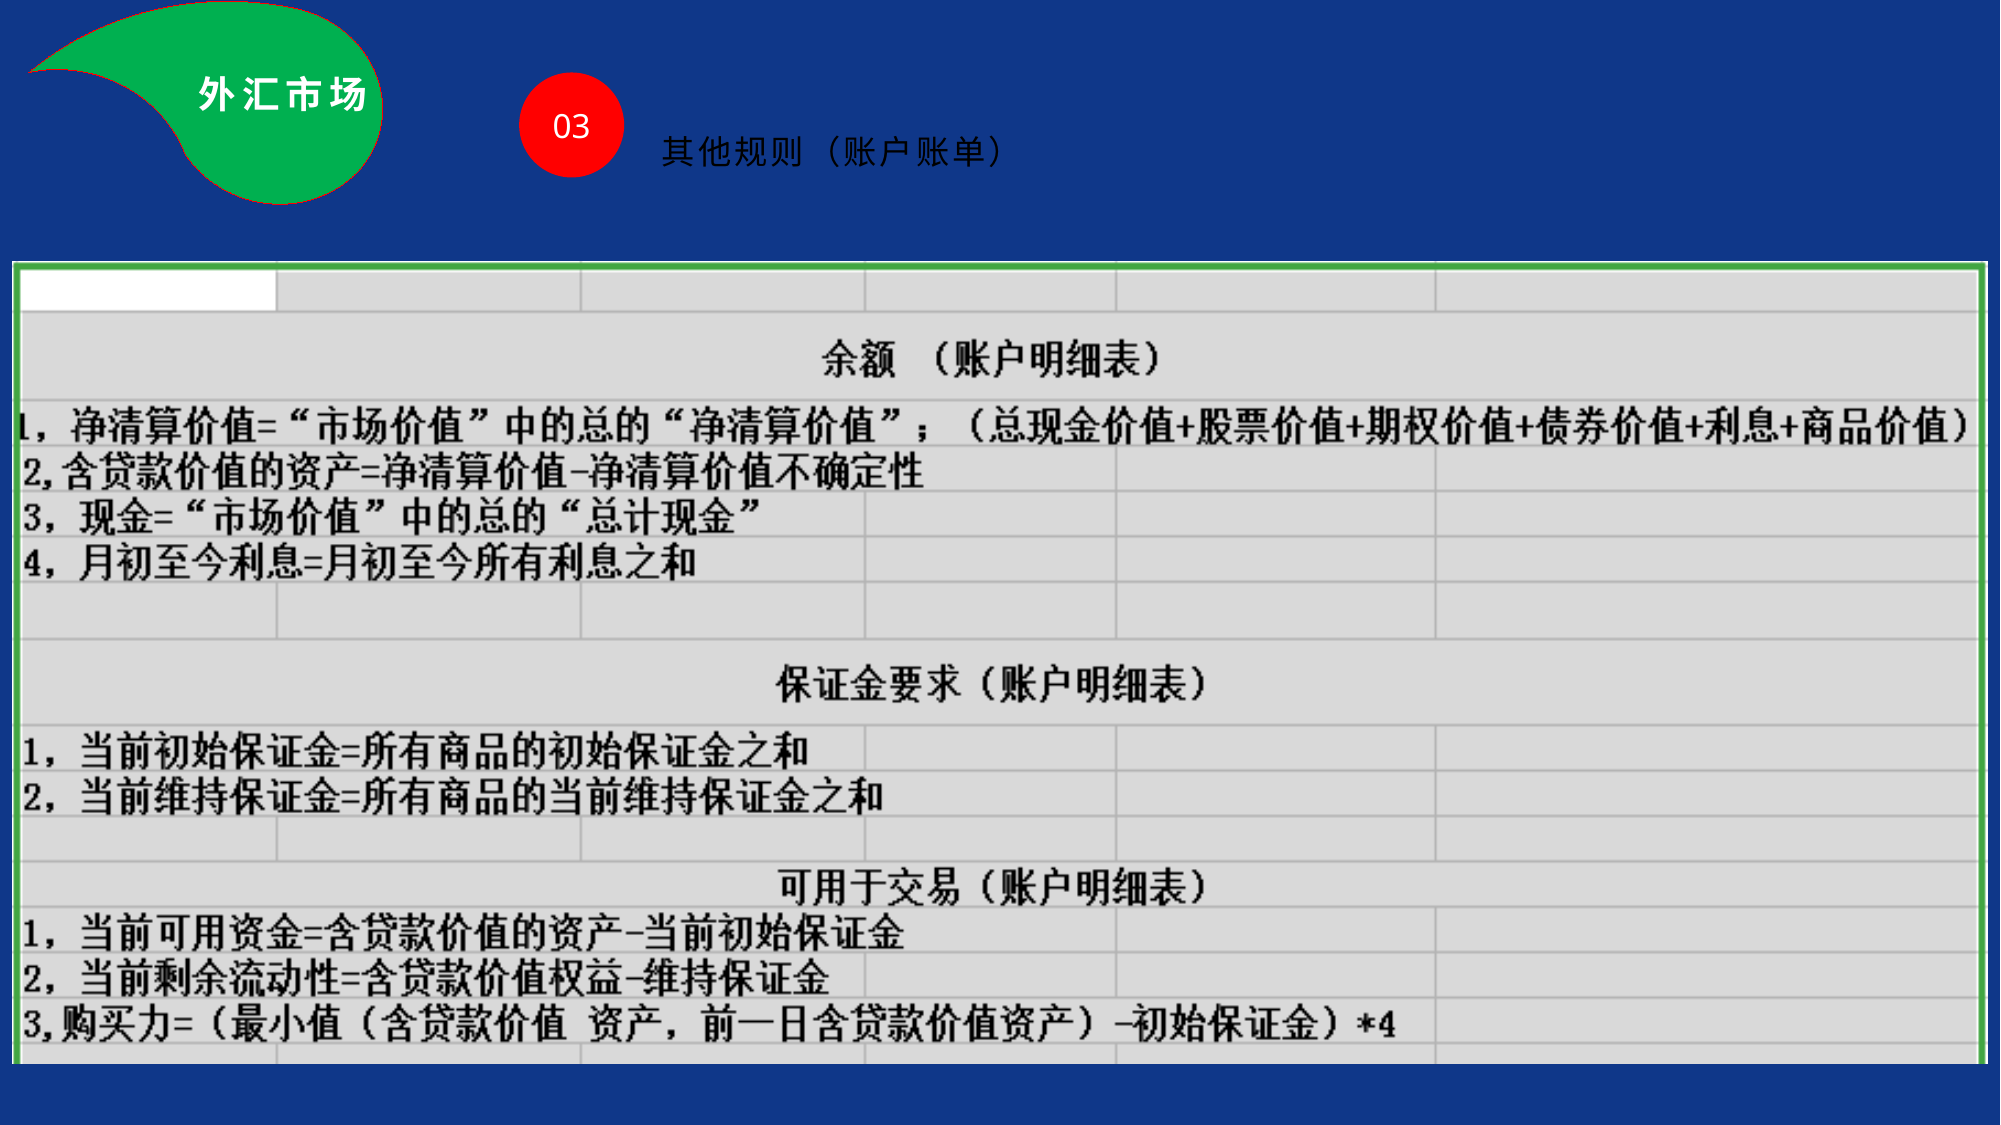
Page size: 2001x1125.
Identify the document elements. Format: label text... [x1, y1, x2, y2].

text_box 其他规则（账户账单） [647, 72, 1963, 227]
text_box [28, 1, 346, 116]
text_box 外汇市场 [162, 32, 404, 147]
text_box [182, 147, 375, 205]
text_box 03 [518, 71, 626, 179]
picture [12, 261, 1988, 1064]
